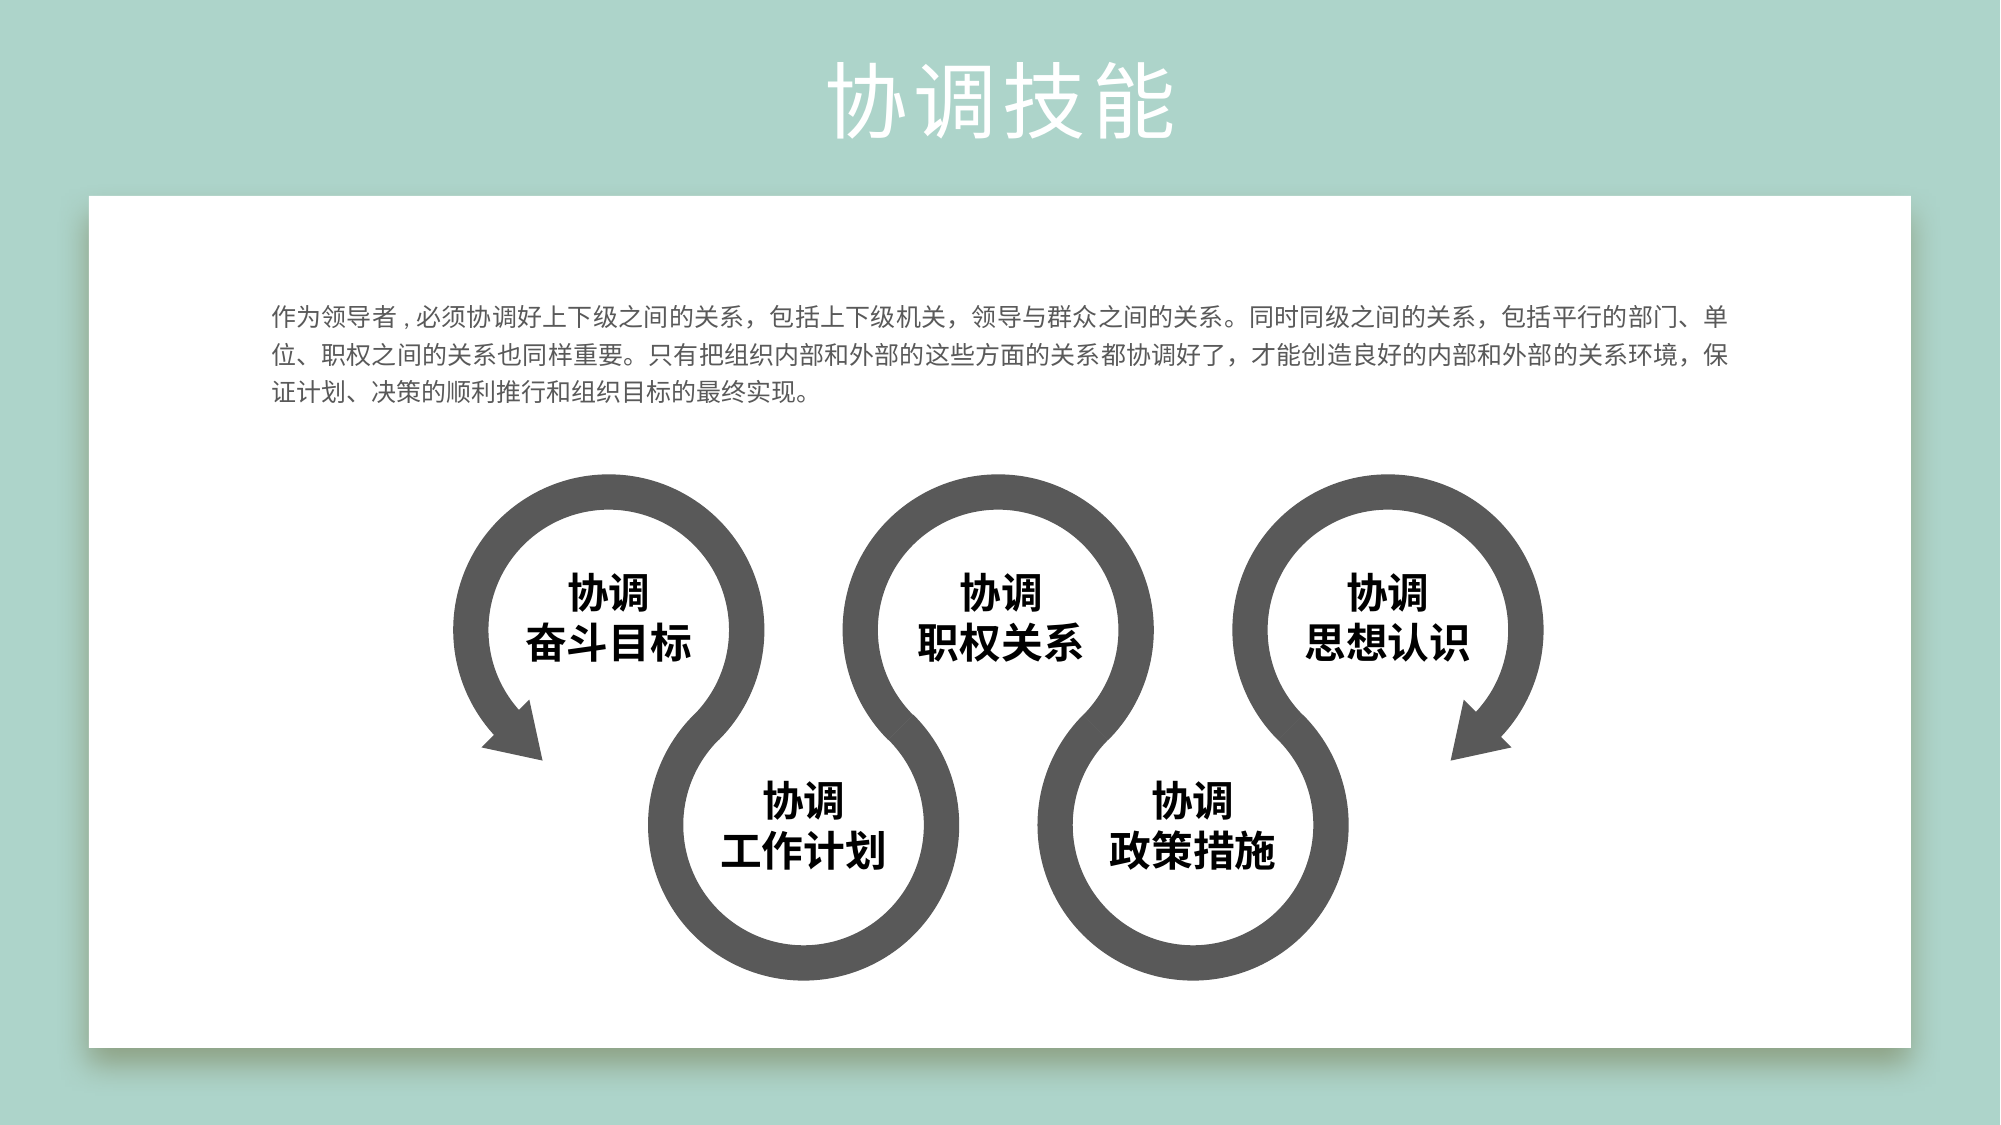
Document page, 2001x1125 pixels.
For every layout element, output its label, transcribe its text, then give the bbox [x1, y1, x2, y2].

text_box 作为领导者,必须协调好上下级之间的关系，包括上下级机关，领导与群众之间的关系。同时同级之间的关系，包括平行的部门、单位、职权之间的关系也同样重要。只有把组织内部和外部的这些方面的关系都协调好了，才能创造良好的内部和外部的关系环境，保证计划、决策的顺利推行和组织目标的最终实现。 [256, 286, 1744, 421]
text_box 协调 政策措施 [1090, 767, 1296, 882]
title 协调技能 [578, 53, 1422, 145]
text_box [645, 713, 962, 983]
text_box 协调 工作计划 [699, 767, 909, 882]
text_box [452, 474, 765, 786]
text_box 协调 职权关系 [893, 559, 1110, 675]
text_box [1232, 474, 1544, 786]
text_box [840, 472, 1156, 743]
text_box [1035, 712, 1351, 983]
text_box [87, 194, 1913, 1050]
